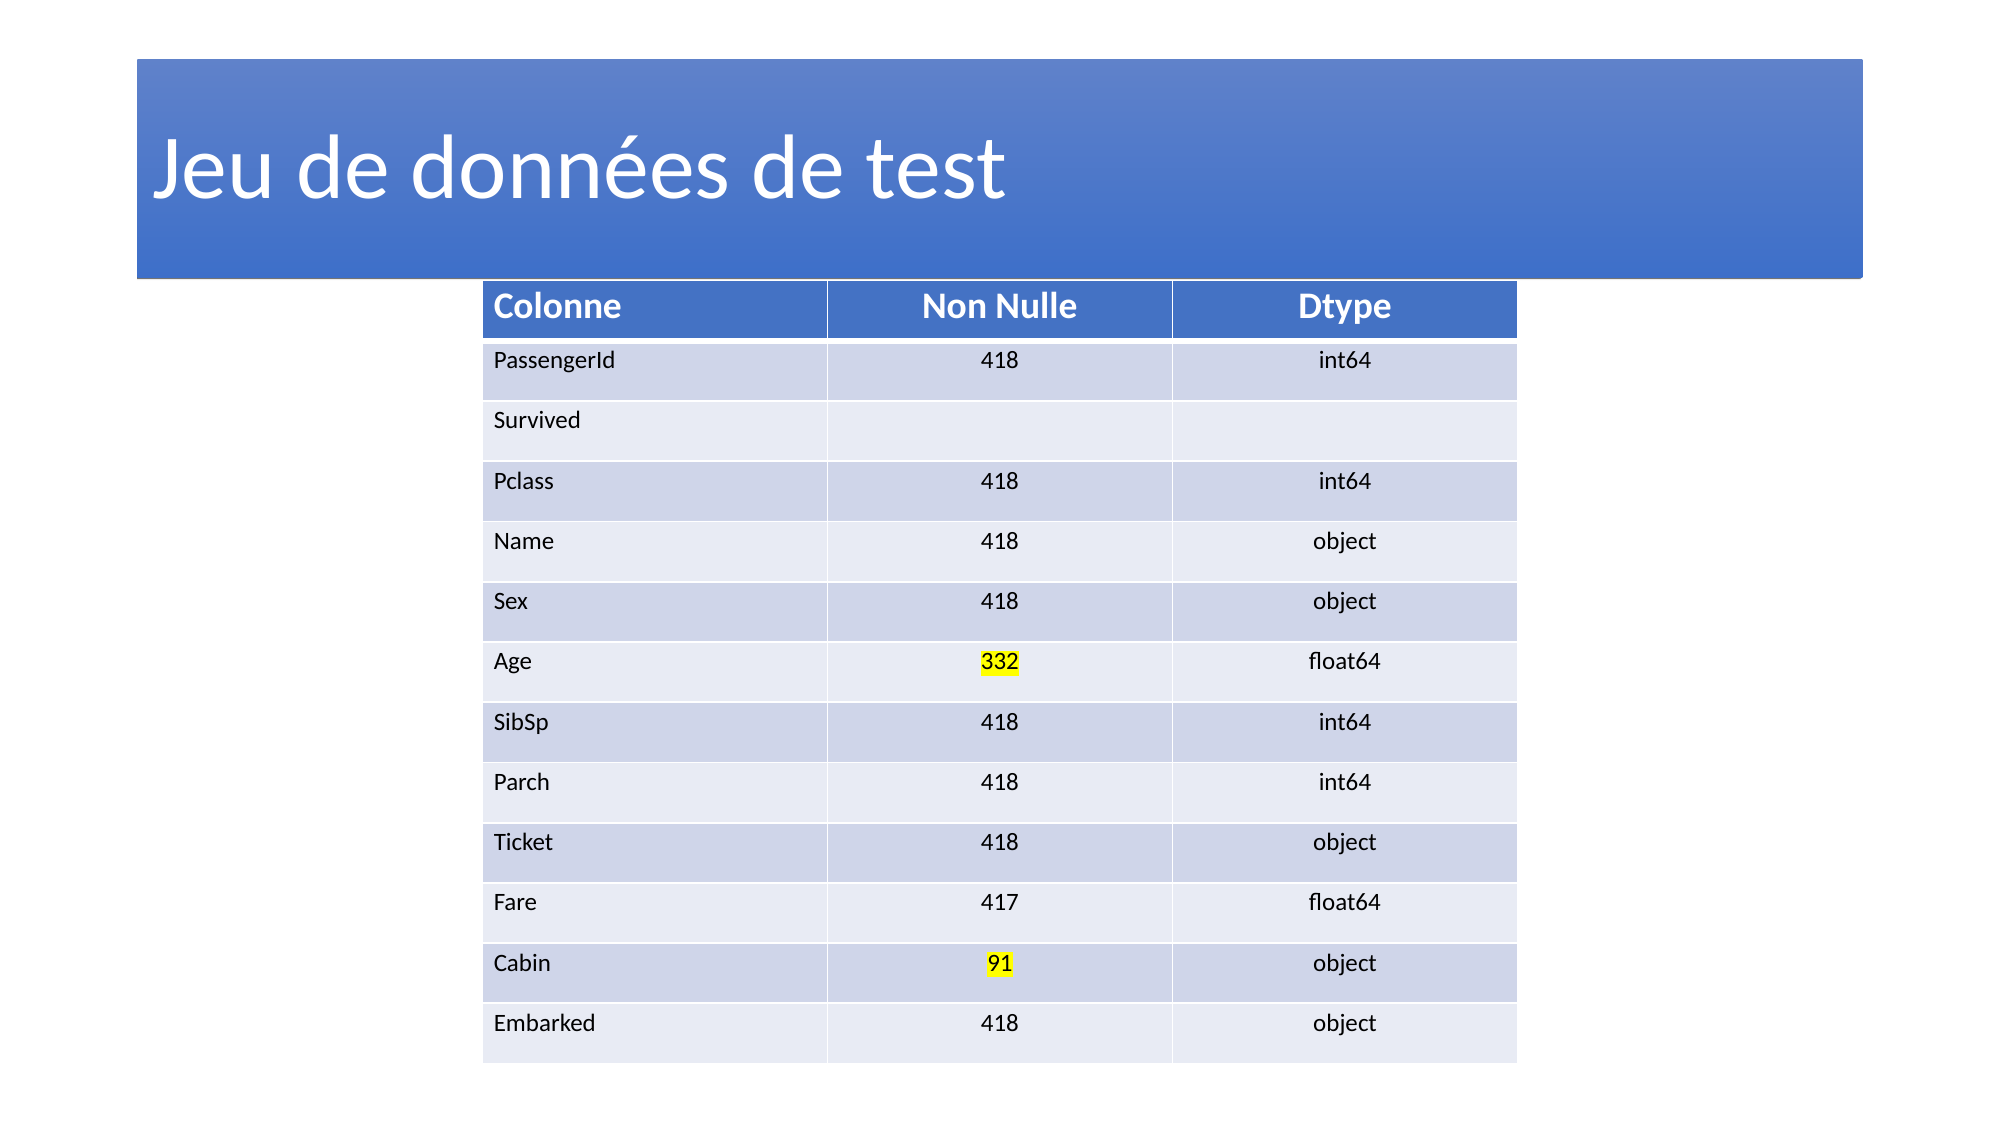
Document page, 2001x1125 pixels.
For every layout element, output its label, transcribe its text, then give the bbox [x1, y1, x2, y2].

table_cell 418 [828, 462, 1172, 521]
table_header Colonne [483, 281, 827, 338]
table_cell 418 [828, 703, 1172, 762]
table_header Non Nulle [828, 281, 1172, 338]
table_cell SibSp [483, 703, 827, 762]
table_cell object [1173, 1004, 1517, 1063]
table_cell 332 [828, 643, 1172, 701]
table_cell Sex [483, 583, 827, 641]
table_cell PassengerId [483, 344, 827, 400]
text_box Jeu de données de test [137, 59, 1863, 278]
table_cell Survived [483, 402, 827, 460]
table_cell object [1173, 583, 1517, 641]
table_cell Fare [483, 884, 827, 942]
table_cell int64 [1173, 462, 1517, 521]
table_cell [1173, 402, 1517, 460]
table_cell int64 [1173, 344, 1517, 400]
table_cell 418 [828, 344, 1172, 400]
table_cell 418 [828, 583, 1172, 641]
table_cell int64 [1173, 703, 1517, 762]
table_cell 418 [828, 824, 1172, 882]
table_cell 418 [828, 1004, 1172, 1063]
table_cell [828, 402, 1172, 460]
table_cell object [1173, 522, 1517, 581]
table_cell object [1173, 824, 1517, 882]
table_header Dtype [1173, 281, 1517, 338]
table_cell Ticket [483, 824, 827, 882]
table_cell 418 [828, 522, 1172, 581]
table_cell object [1173, 944, 1517, 1002]
table_cell Cabin [483, 944, 827, 1002]
table_cell Embarked [483, 1004, 827, 1063]
table_cell 418 [828, 763, 1172, 822]
table_cell Name [483, 522, 827, 581]
table_cell 417 [828, 884, 1172, 942]
table_cell float64 [1173, 884, 1517, 942]
table_cell Pclass [483, 462, 827, 521]
table_cell Age [483, 643, 827, 701]
table_cell int64 [1173, 763, 1517, 822]
table_cell Parch [483, 763, 827, 822]
table_cell float64 [1173, 643, 1517, 701]
table_cell 91 [828, 944, 1172, 1002]
